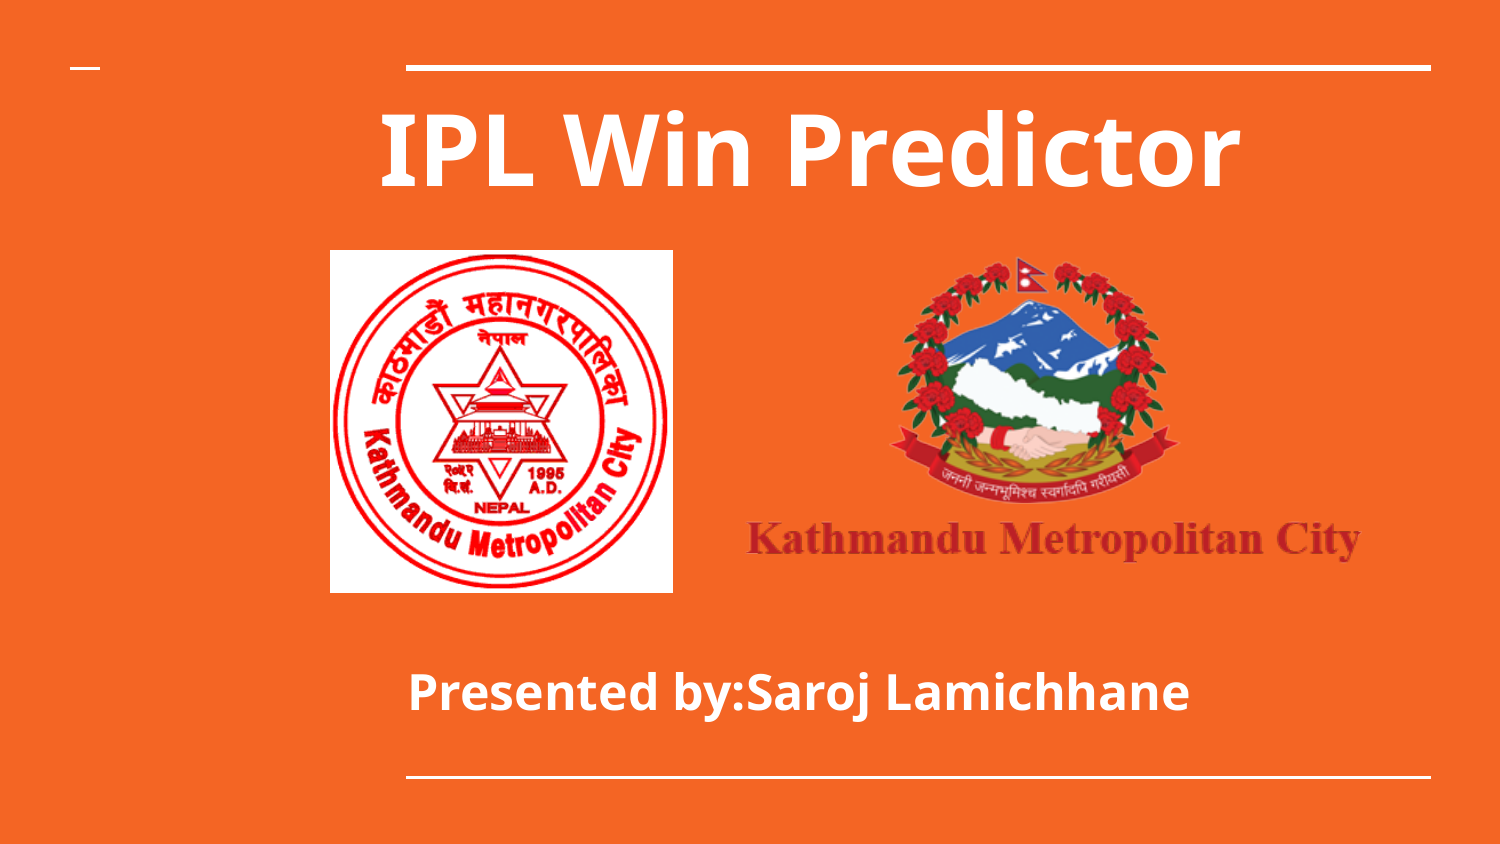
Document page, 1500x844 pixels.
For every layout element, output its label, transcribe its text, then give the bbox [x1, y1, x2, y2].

title IPL Win Predictor [364, 71, 1404, 325]
picture [330, 250, 673, 594]
subtitle Presented by:Saroj Lamichhane [392, 531, 1431, 735]
picture [683, 226, 1387, 618]
